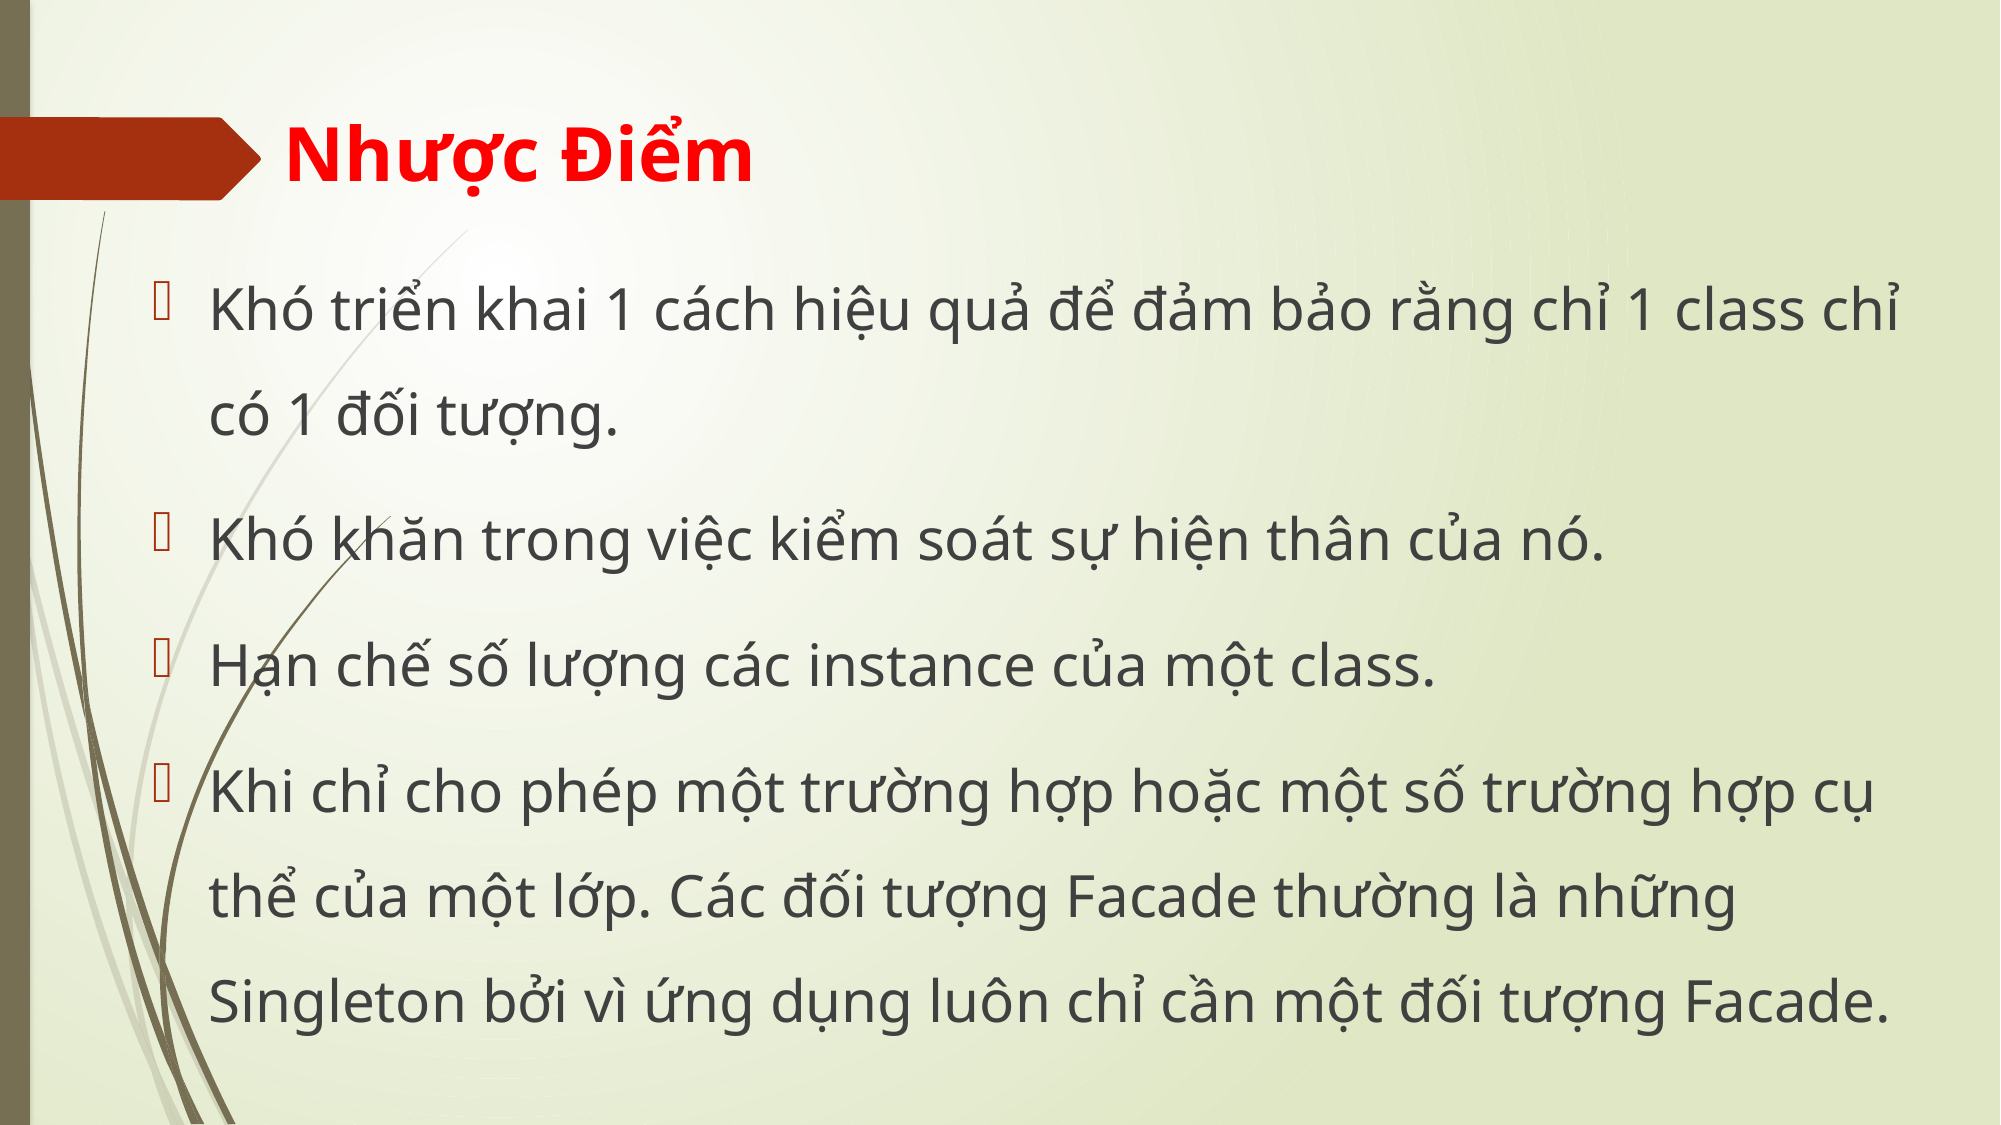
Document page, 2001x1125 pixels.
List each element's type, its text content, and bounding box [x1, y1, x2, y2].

title Nhược Điểm [269, 99, 1731, 229]
list Khó triển khai 1 cách hiệu quả để đảm bảo rằng chỉ 1 class chỉ có 1 đối tượng. Khó khăn trong việc kiểm soát sự hiện thân của nó. Hạn chế số lượng các instance của một class. Khi chỉ cho phép một trường hợp hoặc một số trường hợp cụ thể của một lớp. Các đối tượng Facade thường là những Singleton bởi vì ứng dụng luôn chỉ cần một đối tượng Facade. [137, 229, 1970, 849]
